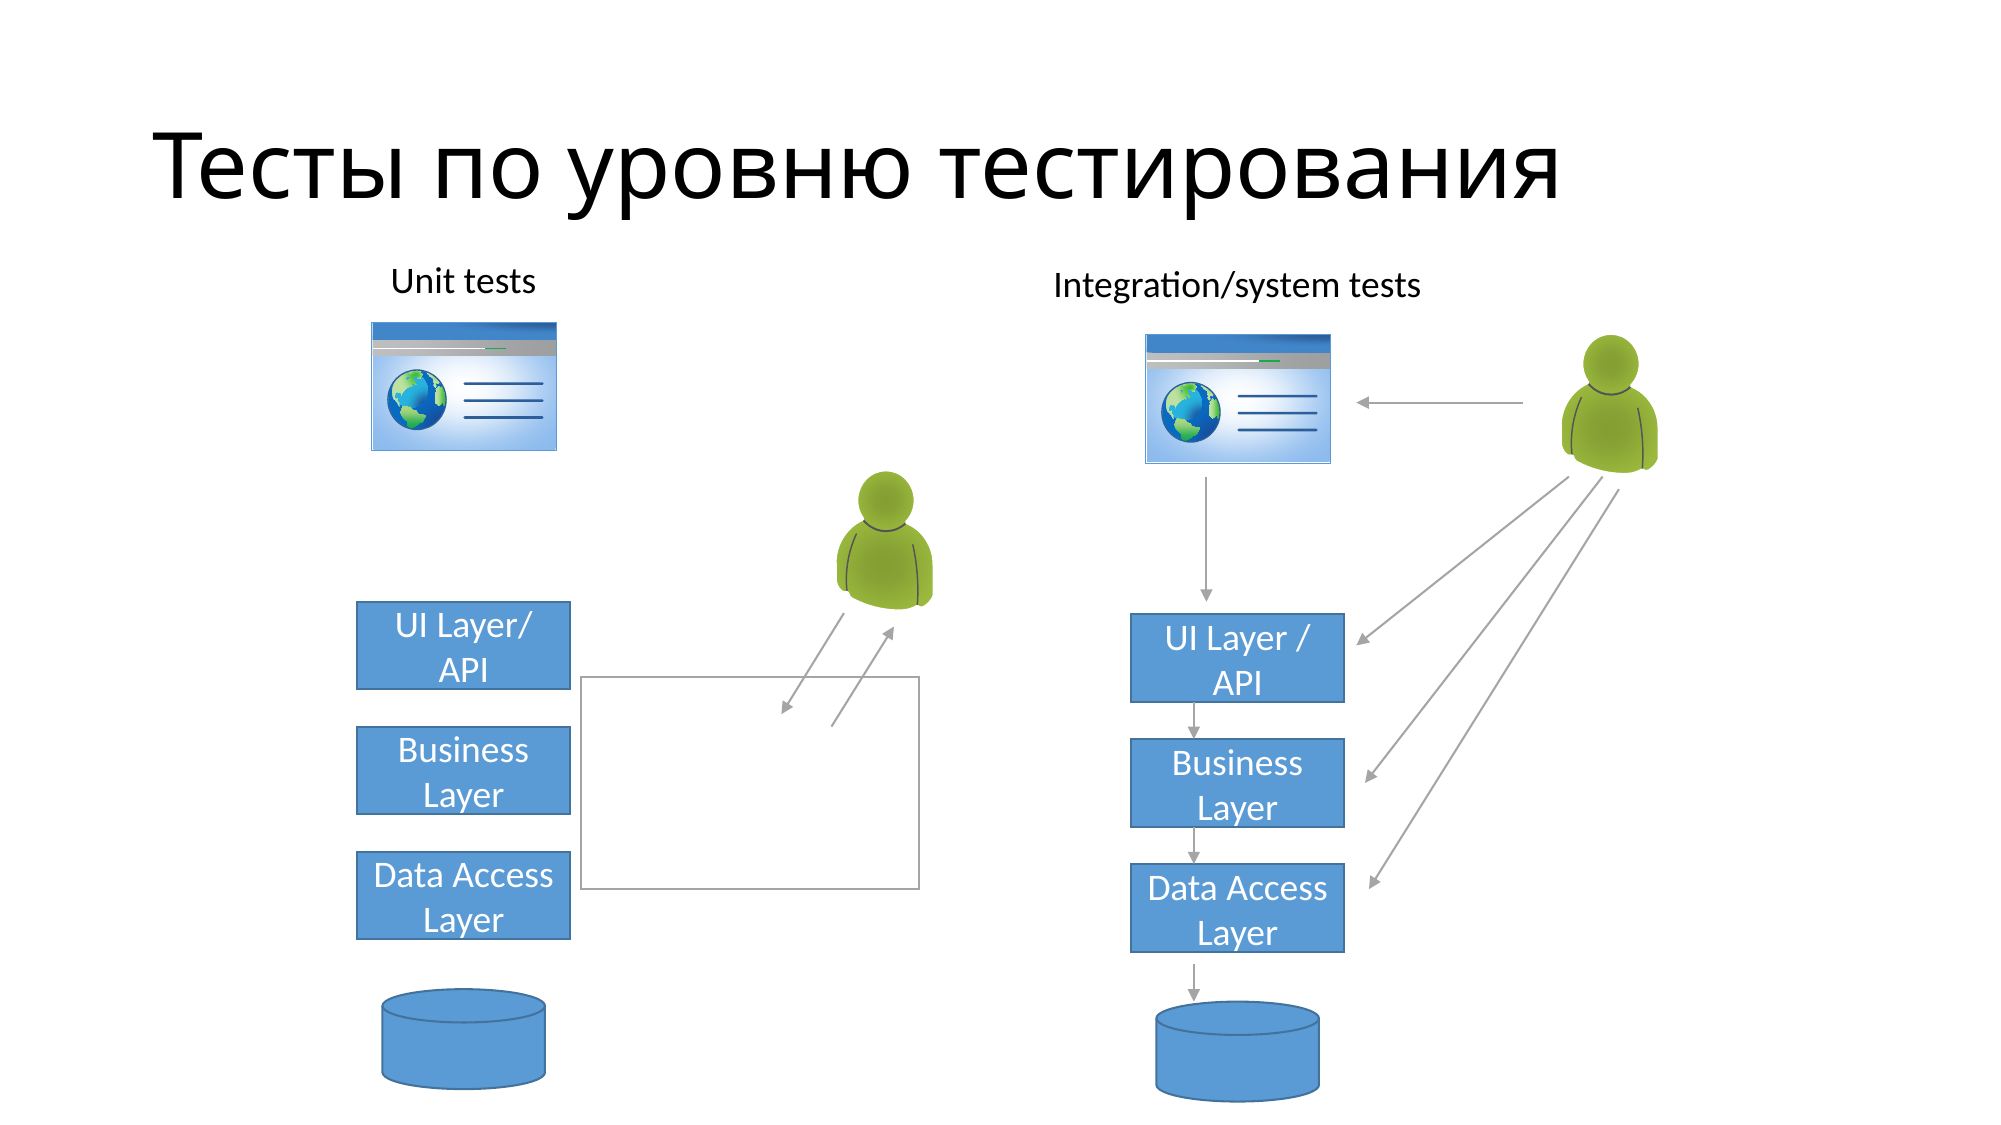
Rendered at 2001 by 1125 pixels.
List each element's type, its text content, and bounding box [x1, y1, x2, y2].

picture [1543, 328, 1662, 477]
title Тесты по уровню тестирования [137, 59, 1863, 278]
text_box Integration/system tests [1038, 252, 1437, 312]
text_box UI Layer / API [1130, 613, 1345, 703]
picture [369, 319, 558, 452]
picture [818, 465, 937, 614]
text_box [781, 613, 844, 715]
text_box Business Layer [1130, 738, 1345, 828]
text_box [580, 676, 920, 890]
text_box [1364, 476, 1603, 783]
text_box [381, 988, 546, 1091]
text_box Business Layer [356, 726, 571, 815]
text_box [1155, 1000, 1320, 1103]
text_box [831, 626, 894, 727]
picture [1143, 332, 1332, 464]
text_box Data Access Layer [1130, 863, 1345, 953]
text_box Unit tests [375, 248, 552, 309]
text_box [1356, 476, 1364, 646]
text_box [1368, 489, 1619, 890]
text_box Data Access Layer [356, 851, 571, 940]
text_box UI Layer/ API [356, 601, 571, 690]
